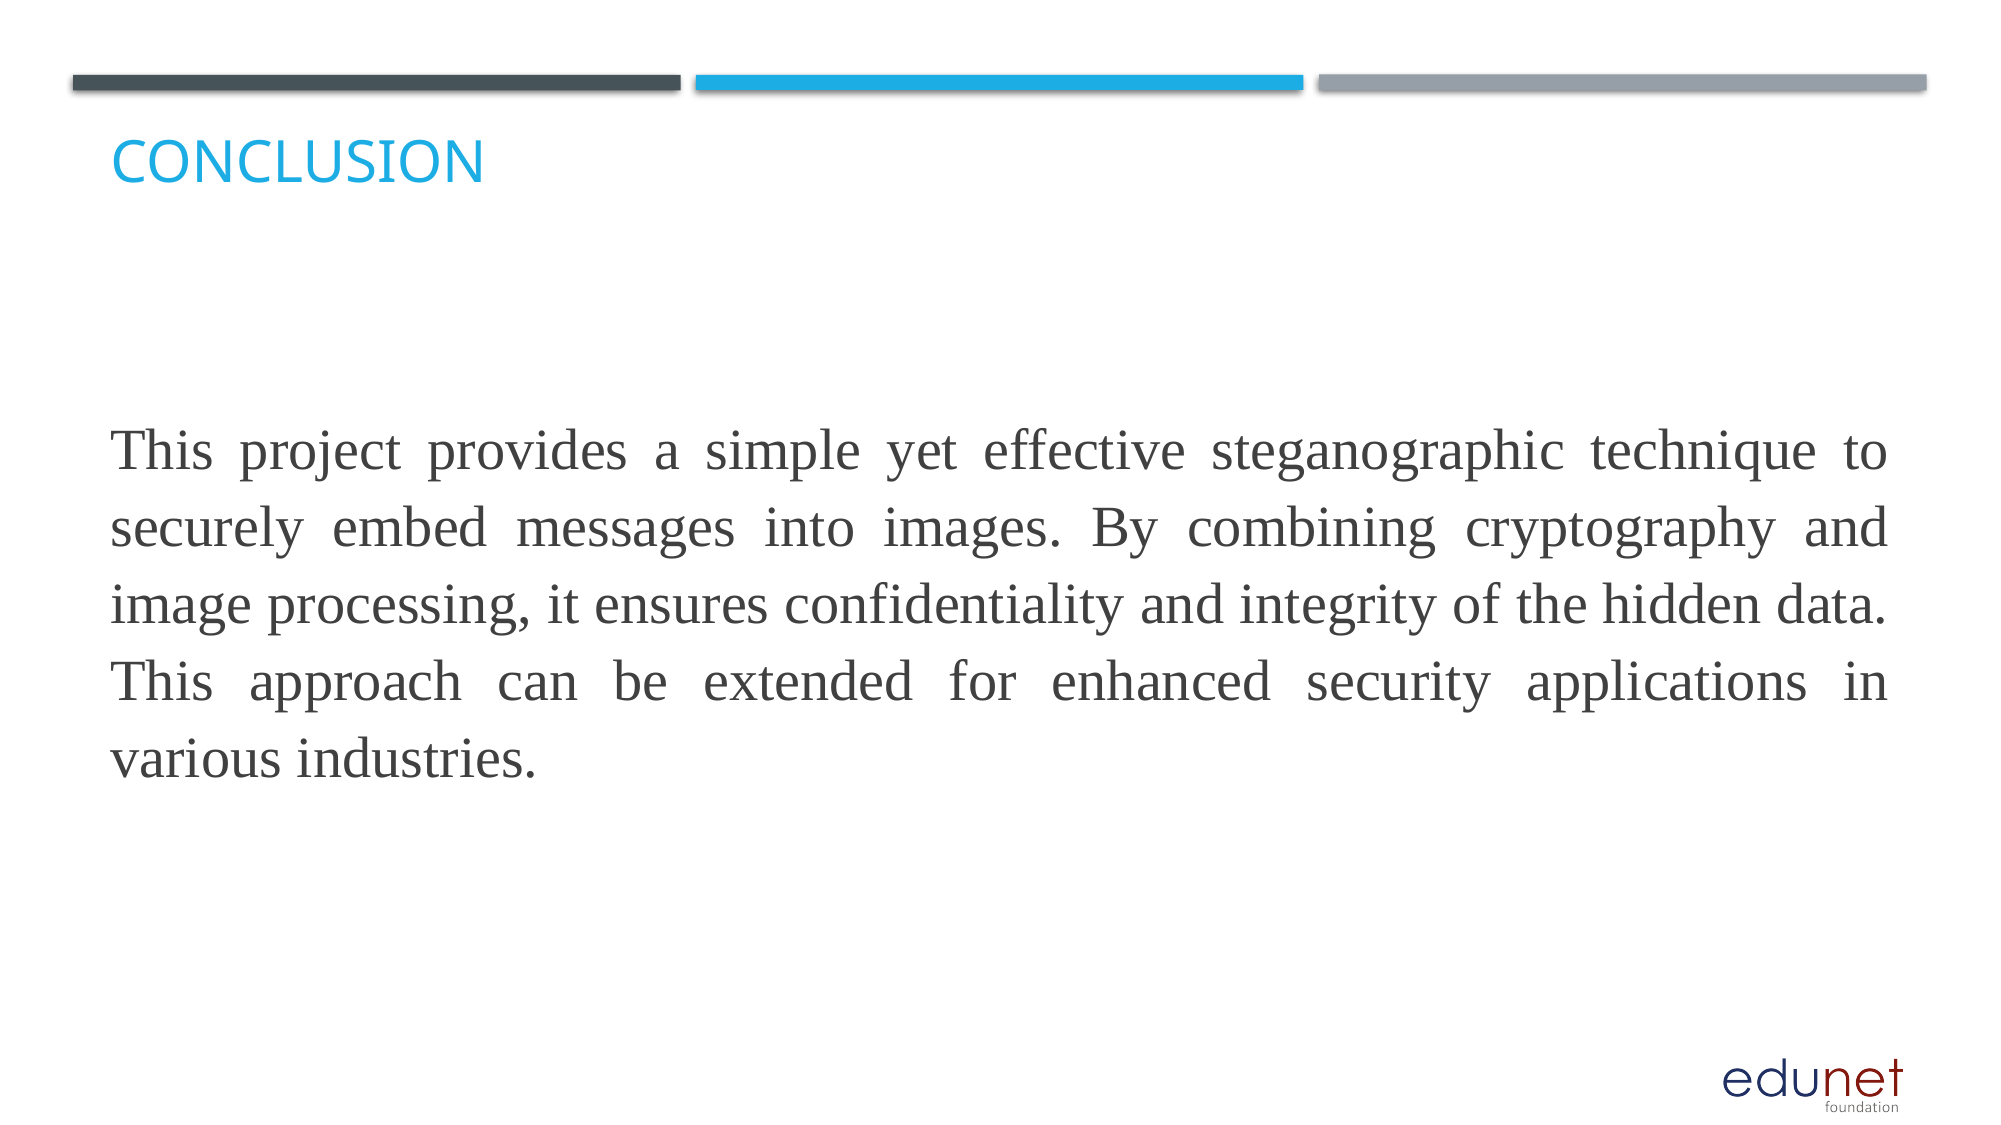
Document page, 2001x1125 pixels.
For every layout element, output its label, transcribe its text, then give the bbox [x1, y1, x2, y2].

list This project provides a simple yet effective steganographic technique to securely embed messages into images. By combining cryptography and image processing, it ensures confidentiality and integrity of the hidden data. This approach can be extended for enhanced security applications in various industries. [95, 213, 1905, 981]
picture [1719, 1056, 1905, 1116]
title Conclusion [95, 115, 1905, 203]
